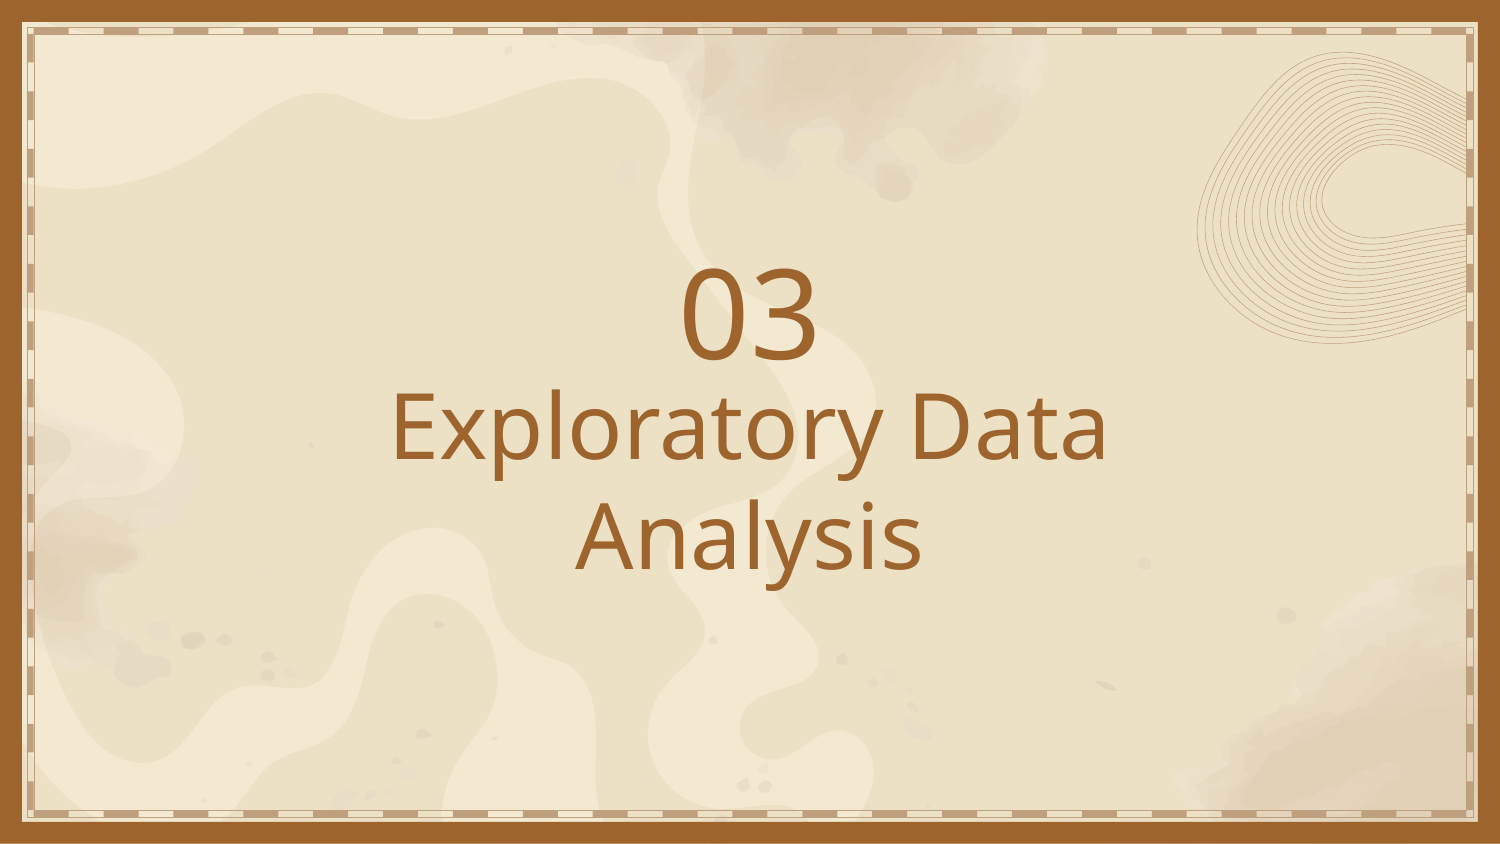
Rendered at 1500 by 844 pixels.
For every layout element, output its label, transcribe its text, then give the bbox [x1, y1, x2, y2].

title Exploratory Data Analysis [305, 352, 1195, 491]
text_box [1196, 51, 1467, 344]
picture [22, 22, 1477, 821]
title 03 [631, 219, 869, 358]
